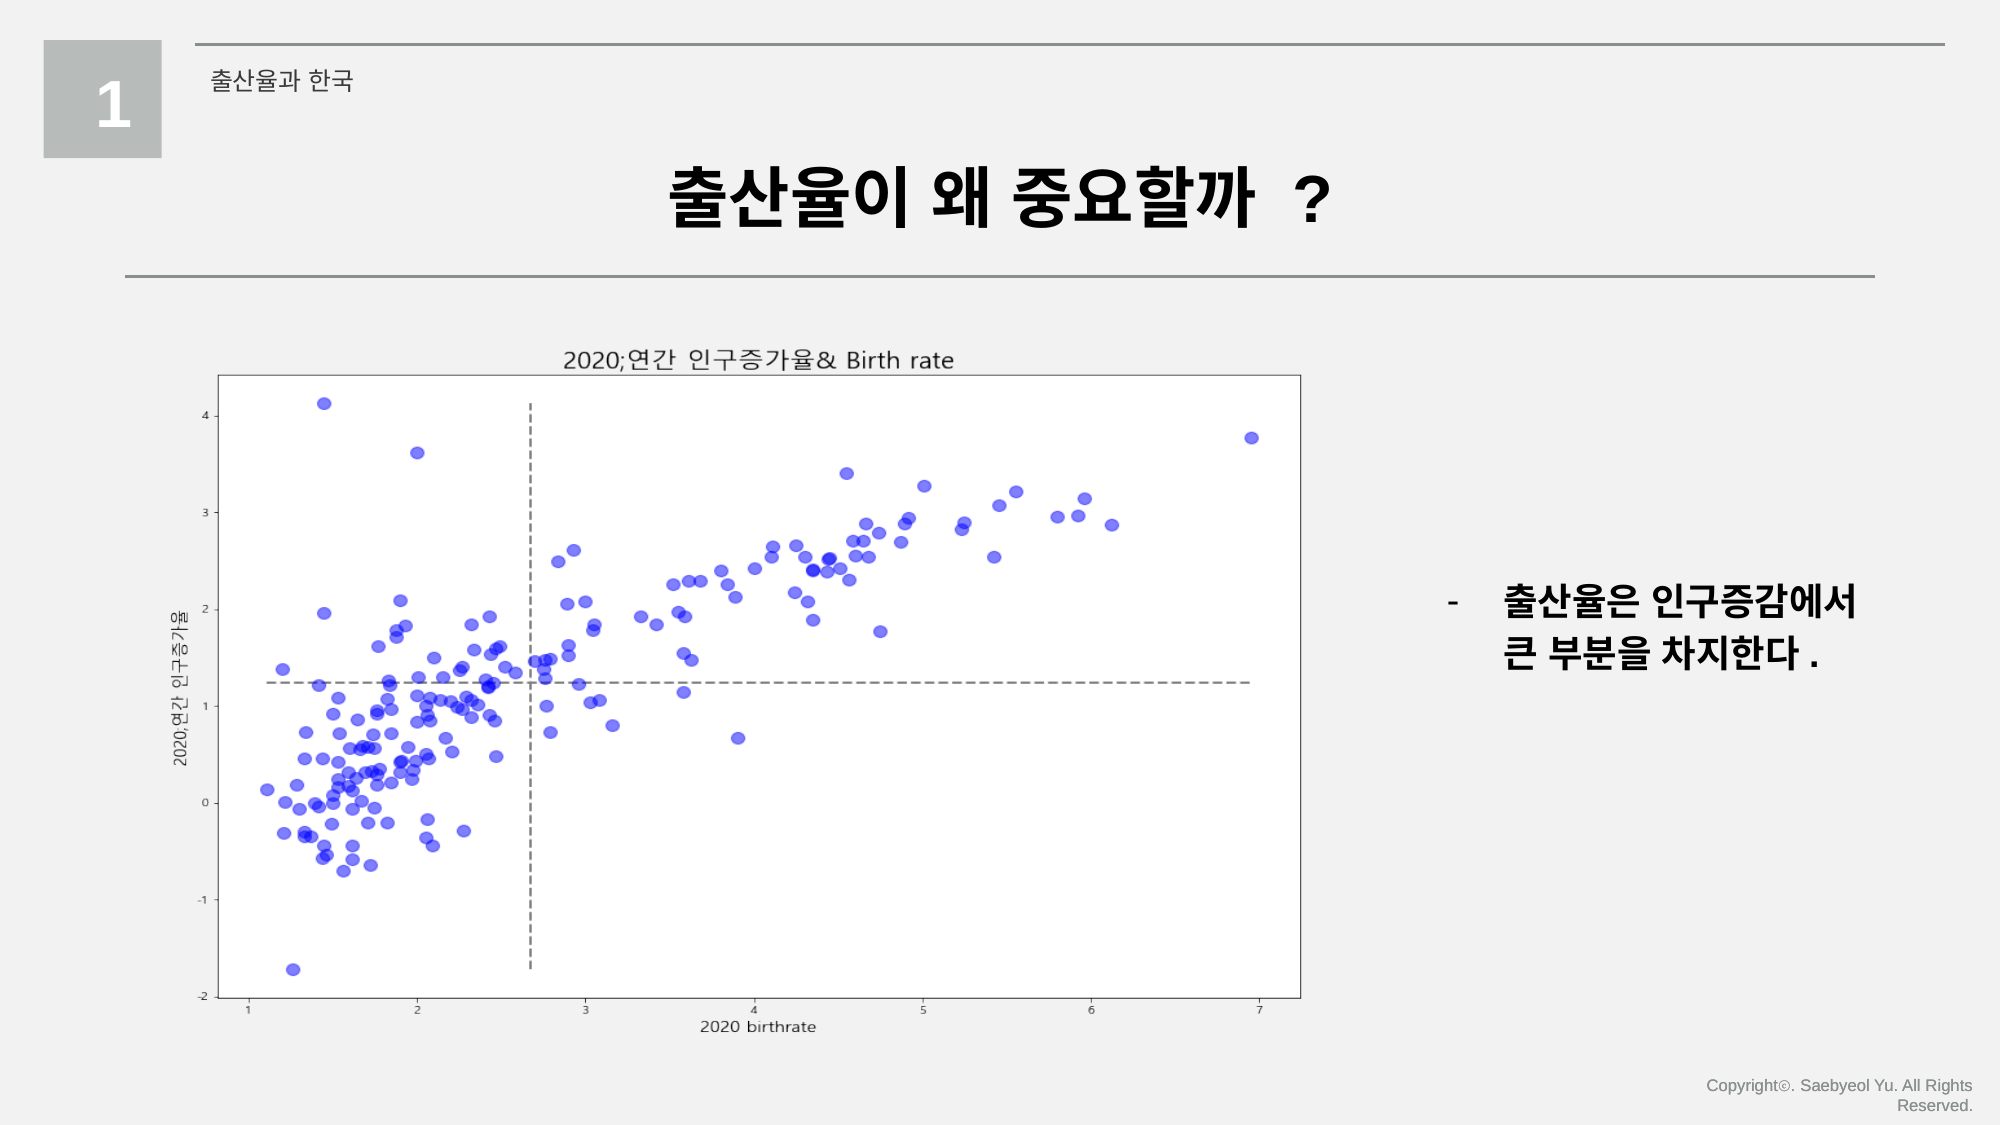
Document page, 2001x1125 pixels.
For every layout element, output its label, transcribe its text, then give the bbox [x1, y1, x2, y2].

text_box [194, 57, 550, 167]
text_box 출산율은 인구증감에서 큰 부분을 차지한다. [1445, 556, 1875, 794]
text_box [43, 40, 162, 159]
picture [43, 276, 1441, 1101]
text_box Copyrightⓒ. Saebyeol Yu. All Rights Reserved. [1620, 1067, 1989, 1122]
text_box 출산율이 왜 중요할까 ? [283, 140, 1716, 251]
text_box 1 [80, 52, 123, 148]
